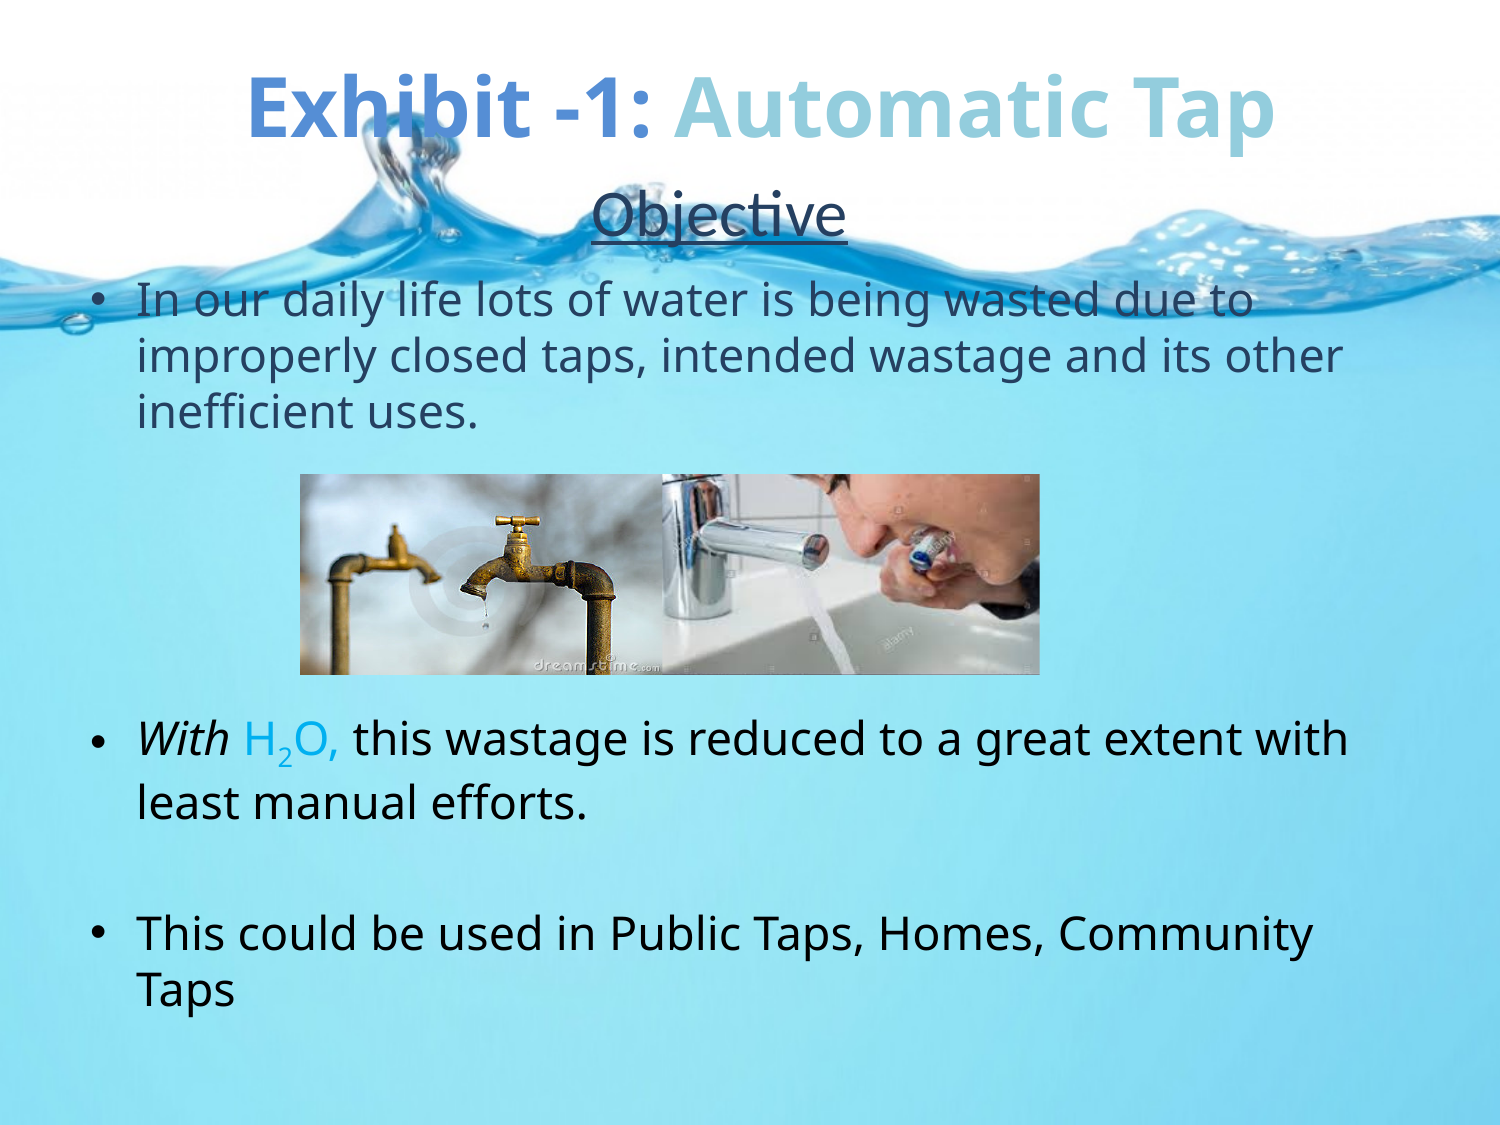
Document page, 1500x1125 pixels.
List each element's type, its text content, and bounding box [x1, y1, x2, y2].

title Exhibit -1: Automatic Tap [75, 45, 1425, 163]
list In our daily life lots of water is being wasted due to improperly closed taps, intended wastage and its other inefficient uses. With H2O, this wastage is reduced to a great extent with least manual efforts. This could be used in Public Taps, Homes, Community Taps [75, 262, 1425, 1025]
picture [0, 0, 1500, 1125]
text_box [299, 474, 1040, 676]
text_box Objective [576, 162, 864, 258]
